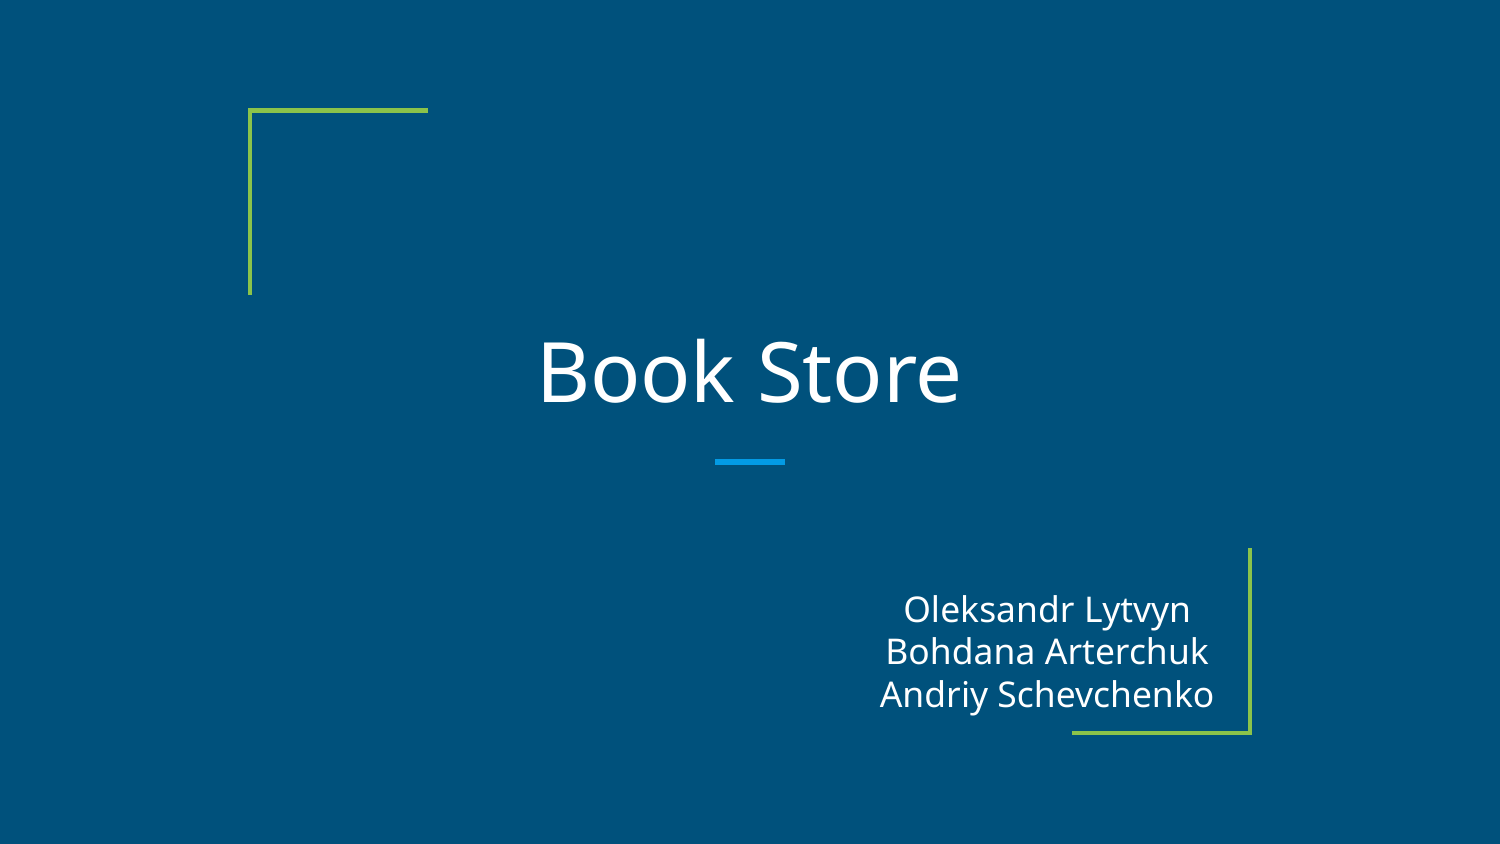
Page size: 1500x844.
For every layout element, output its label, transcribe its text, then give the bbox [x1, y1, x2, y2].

text_box [808, 557, 1248, 754]
text_box Oleksandr Lytvyn Bohdana Arterchuk Andriy Schevchenko [819, 571, 1276, 754]
title Book Store [275, 195, 1225, 435]
